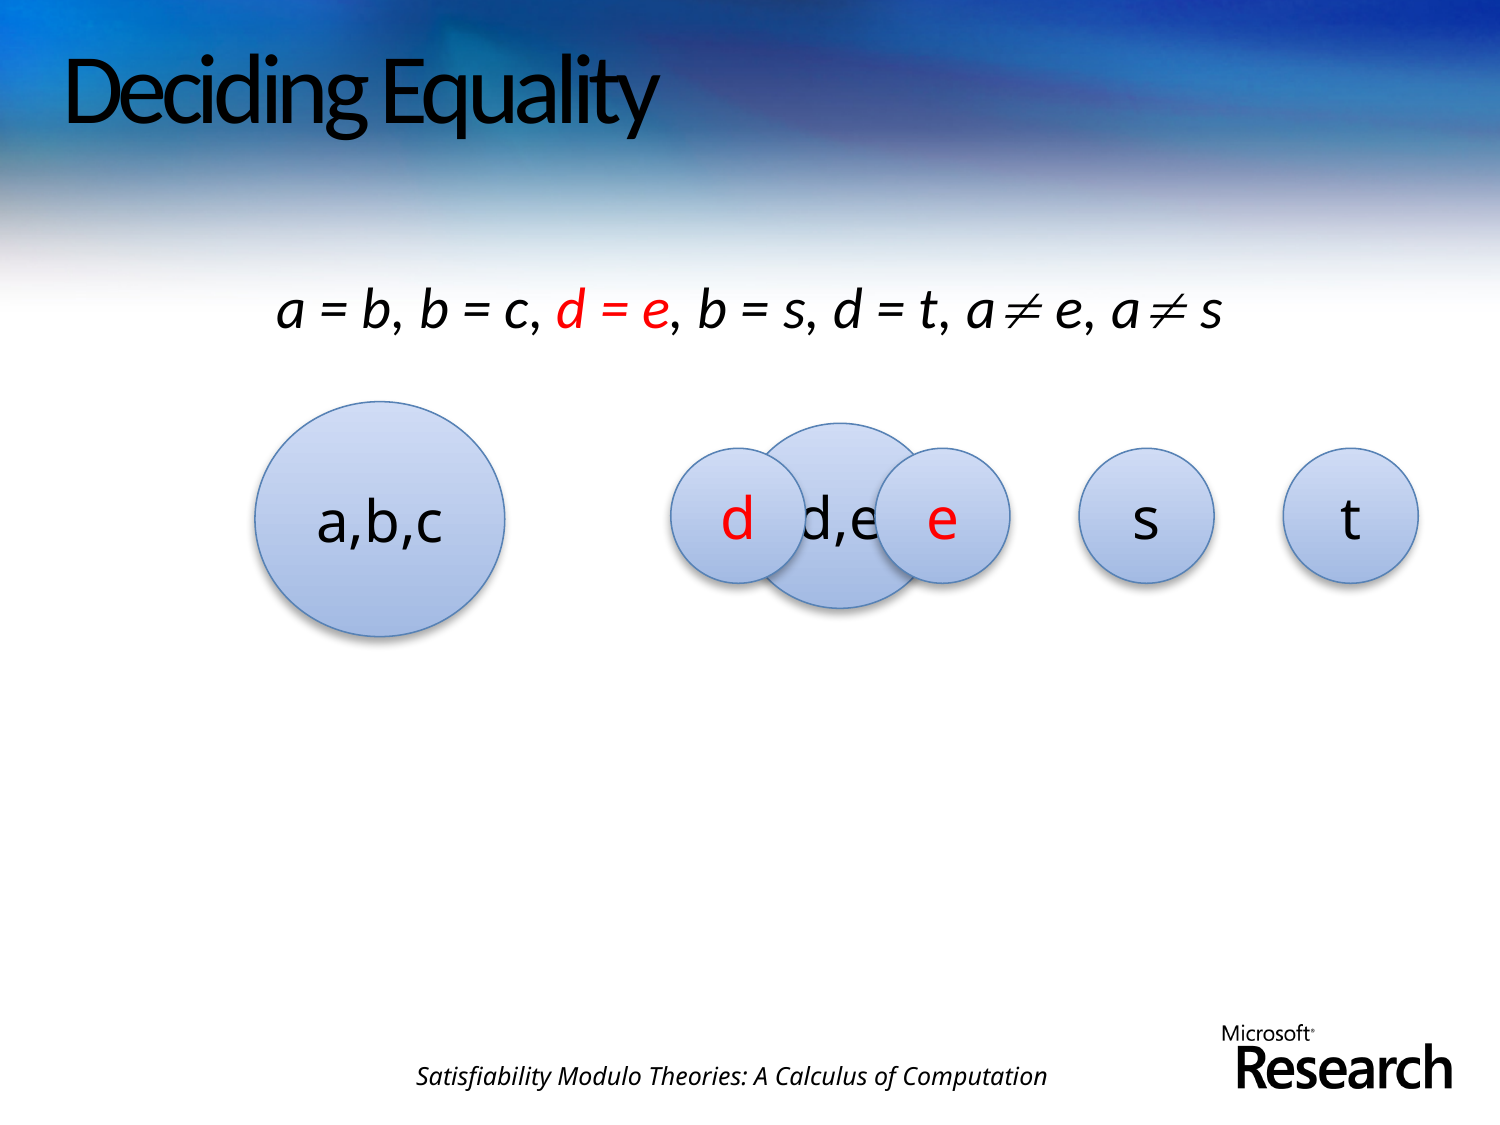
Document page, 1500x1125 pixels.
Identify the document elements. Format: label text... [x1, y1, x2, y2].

footer Satisfiability Modulo Theories: A Calculus of Computation [324, 1045, 1141, 1106]
text_box d,e [766, 422, 914, 610]
text_box s [1078, 447, 1215, 585]
text_box e [874, 447, 1011, 585]
text_box t [1282, 447, 1420, 585]
title Deciding Equality [62, 37, 1438, 148]
text_box a,b,c [254, 400, 506, 638]
picture [0, 0, 1500, 1125]
list a = b, b = c, d = e, b = s, d = t, a e, a s [62, 278, 1438, 342]
text_box d [669, 447, 807, 585]
